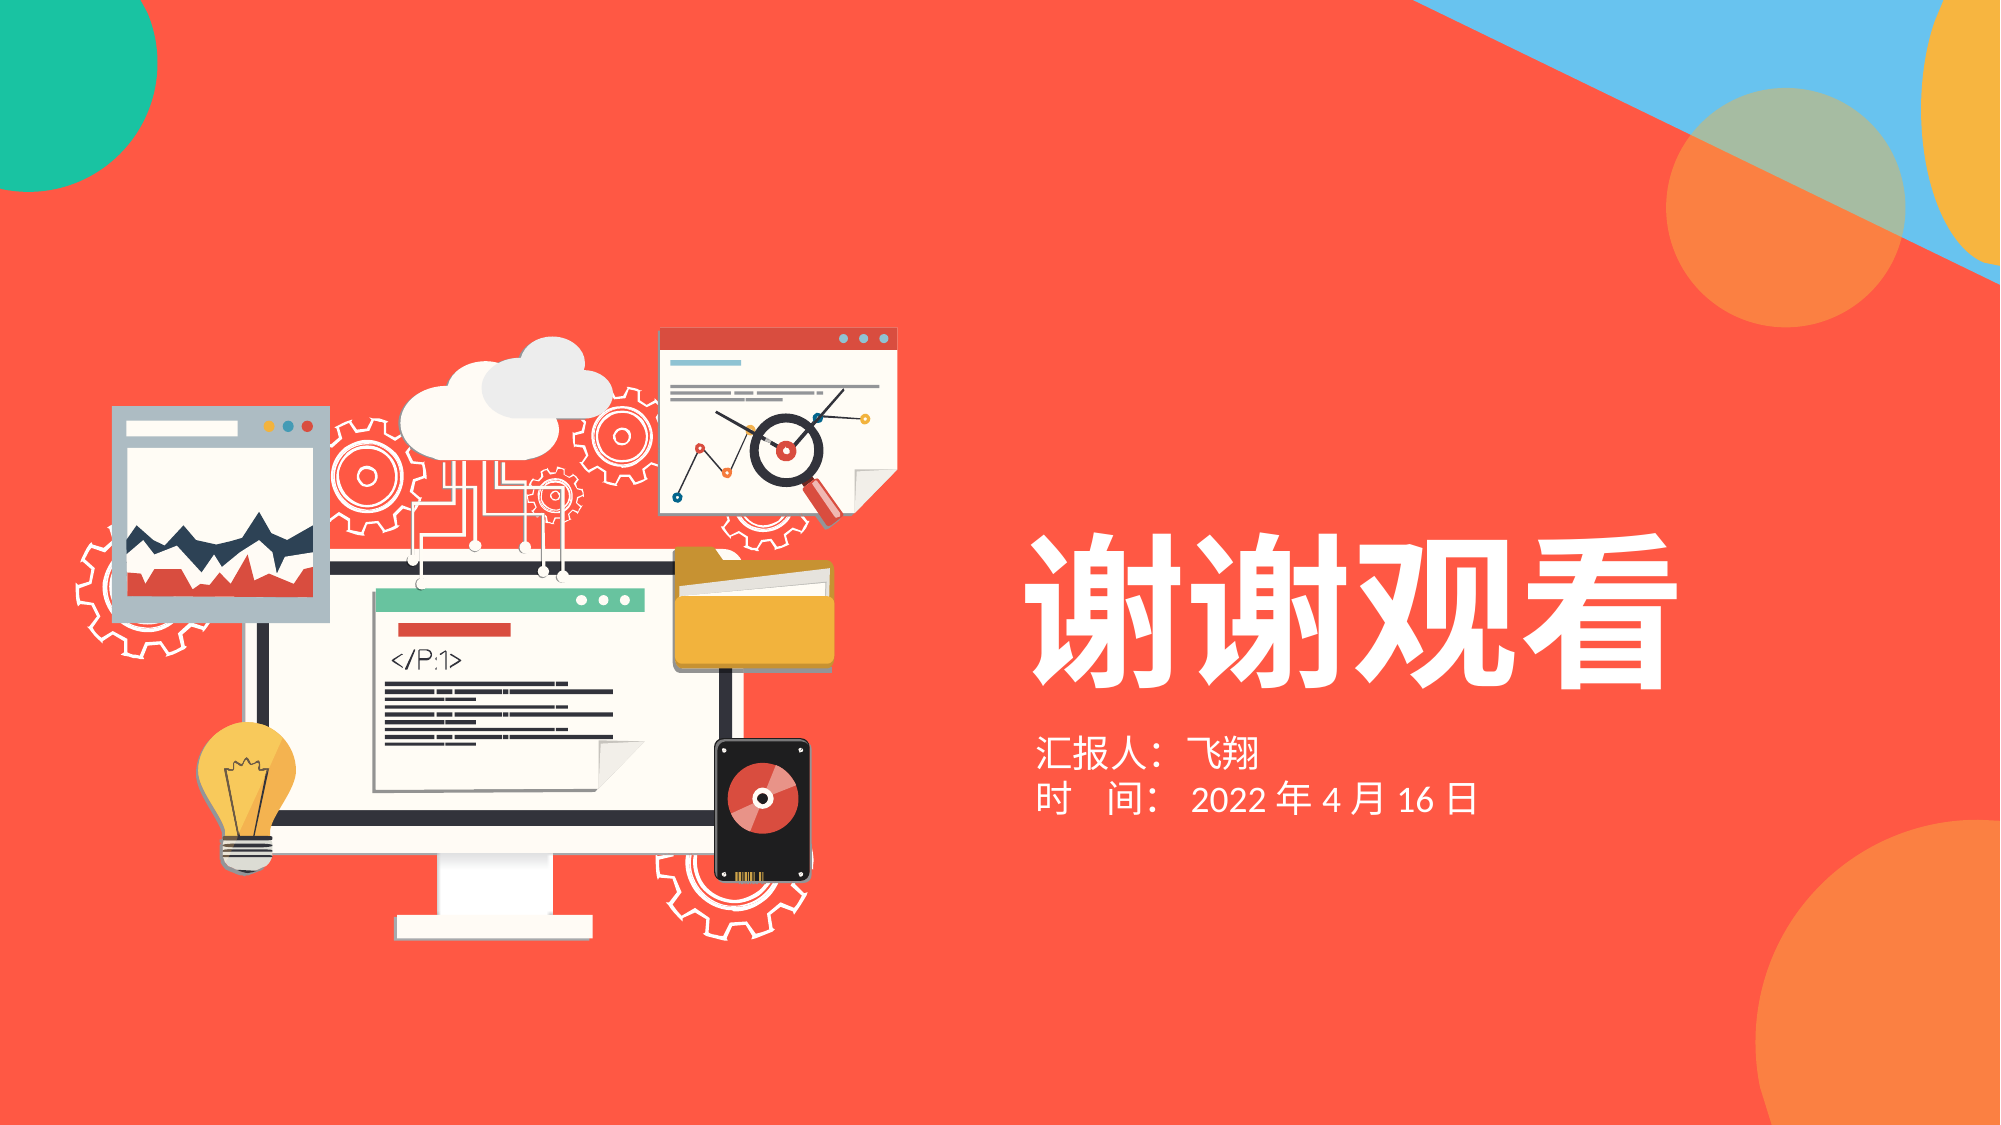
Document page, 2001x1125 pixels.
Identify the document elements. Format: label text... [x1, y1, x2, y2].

text_box [0, 0, 158, 192]
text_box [75, 327, 898, 941]
text_box [1412, 0, 2000, 285]
text_box [1921, 0, 2000, 266]
text_box 汇报人：飞翔 时 间：2022年4月16日 [1020, 722, 1650, 828]
text_box [1755, 819, 2000, 1125]
text_box [1666, 87, 1906, 328]
text_box 谢谢观看 [1004, 500, 1893, 716]
